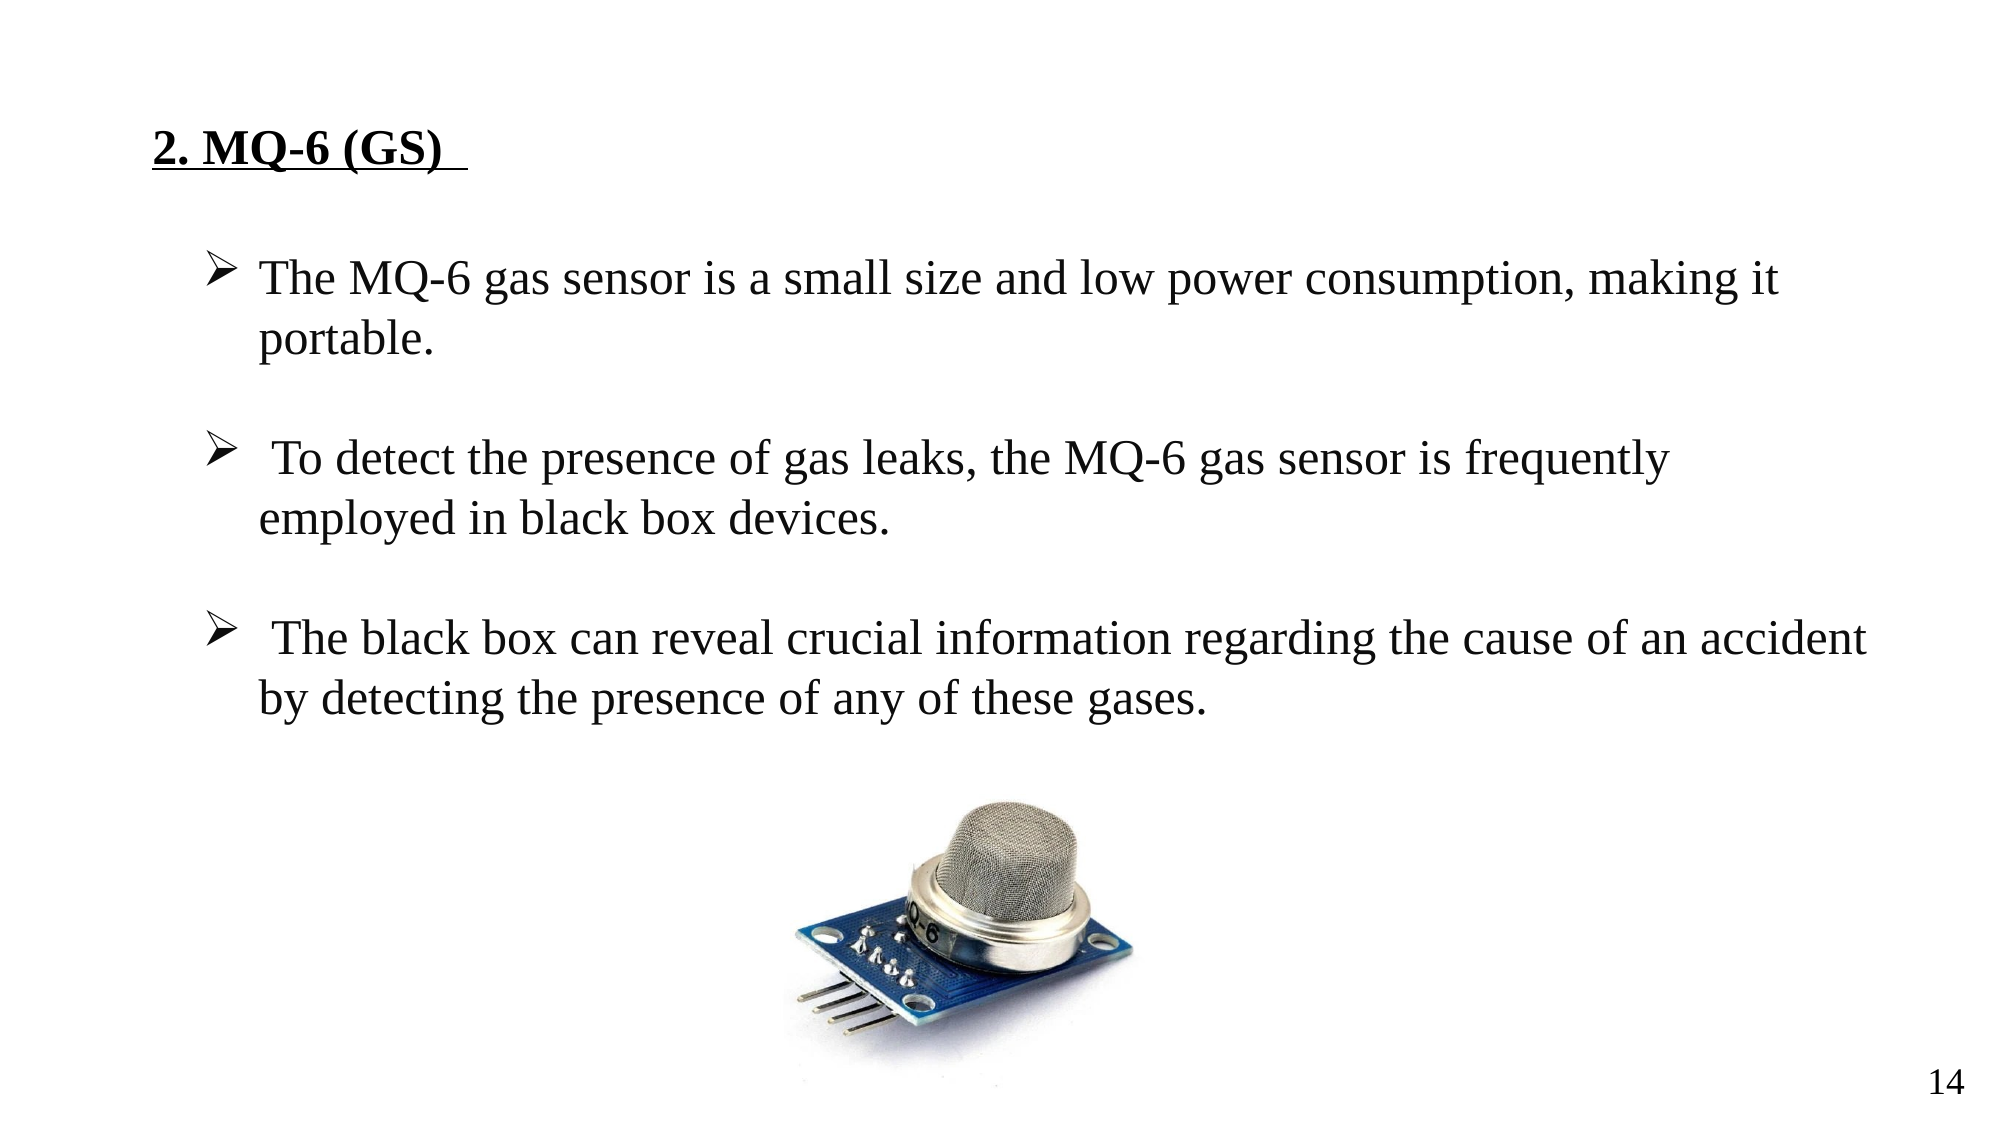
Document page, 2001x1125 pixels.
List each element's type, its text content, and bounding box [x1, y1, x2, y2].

picture [778, 762, 1147, 1091]
text_box The MQ-6 gas sensor is a small size and low power consumption, making it portable. To detect the presence of gas leaks, the MQ-6 gas sensor is frequently employed in black box devices. The black box can reveal crucial information regarding the cause of an accident by detecting the presence of any of these gases. [187, 237, 1888, 973]
text_box 14 [1912, 1049, 2000, 1110]
text_box 2. MQ-6 (GS) [137, 107, 988, 183]
